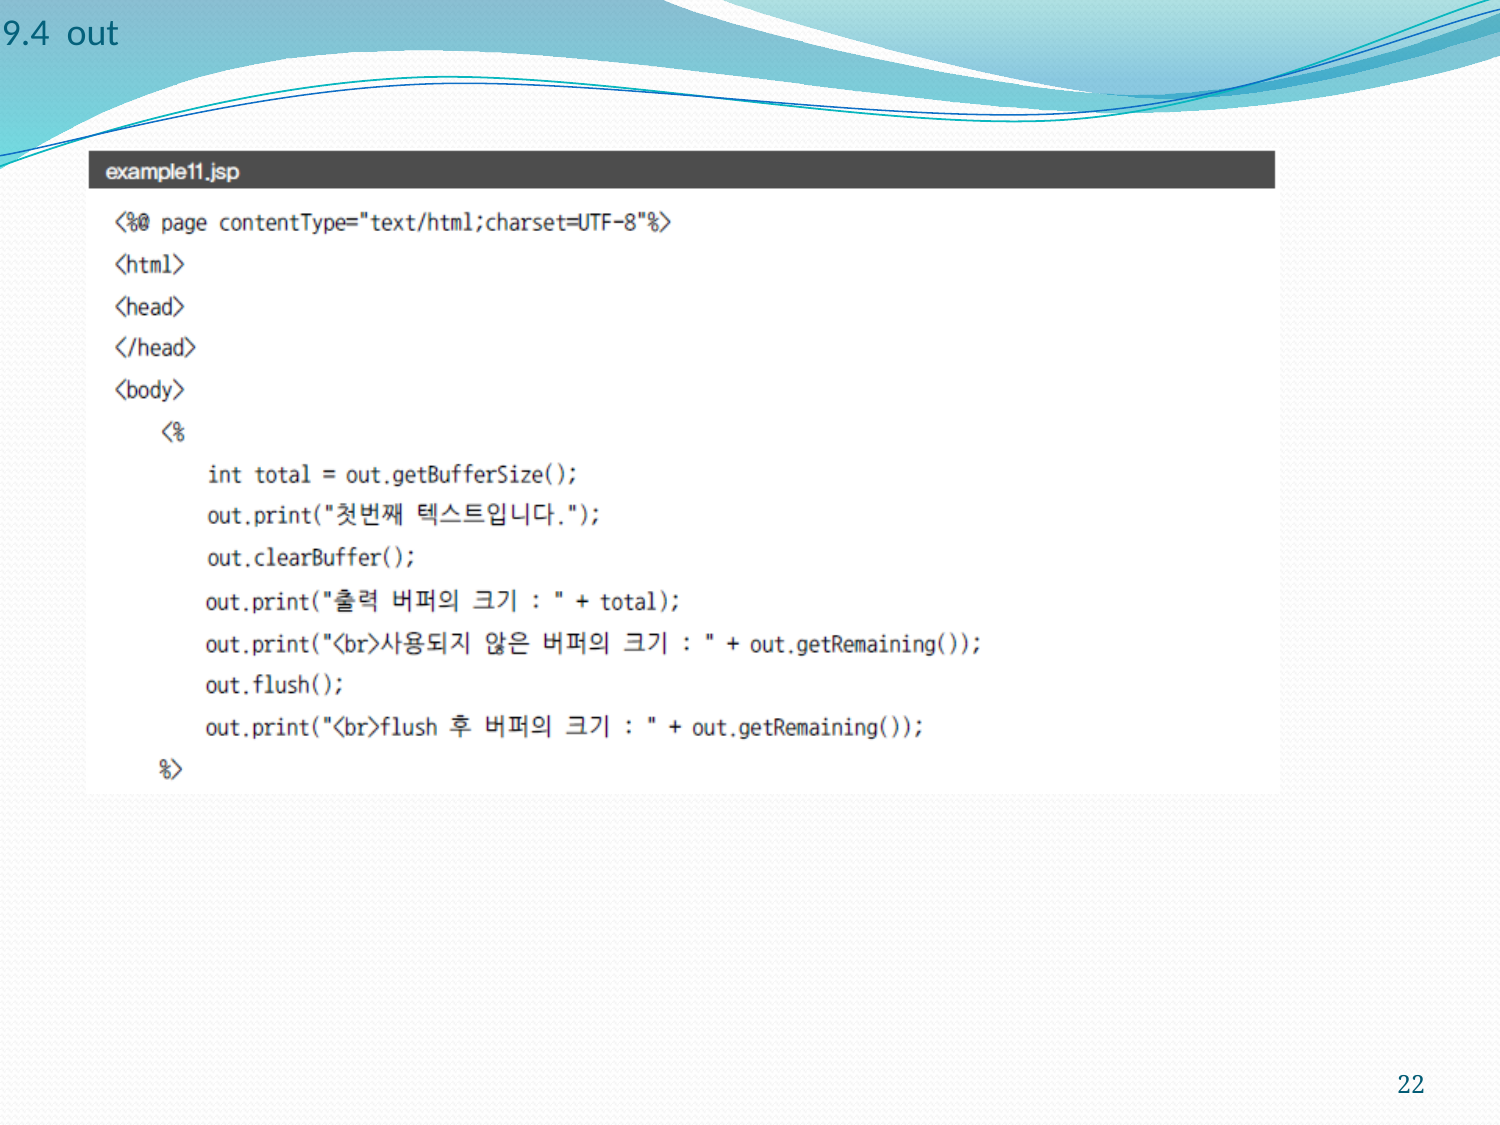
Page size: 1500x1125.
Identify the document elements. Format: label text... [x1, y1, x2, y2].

slide_number 22 [1299, 1042, 1425, 1103]
text_box 9.4 out [1, 0, 1365, 54]
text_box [85, 148, 1280, 795]
